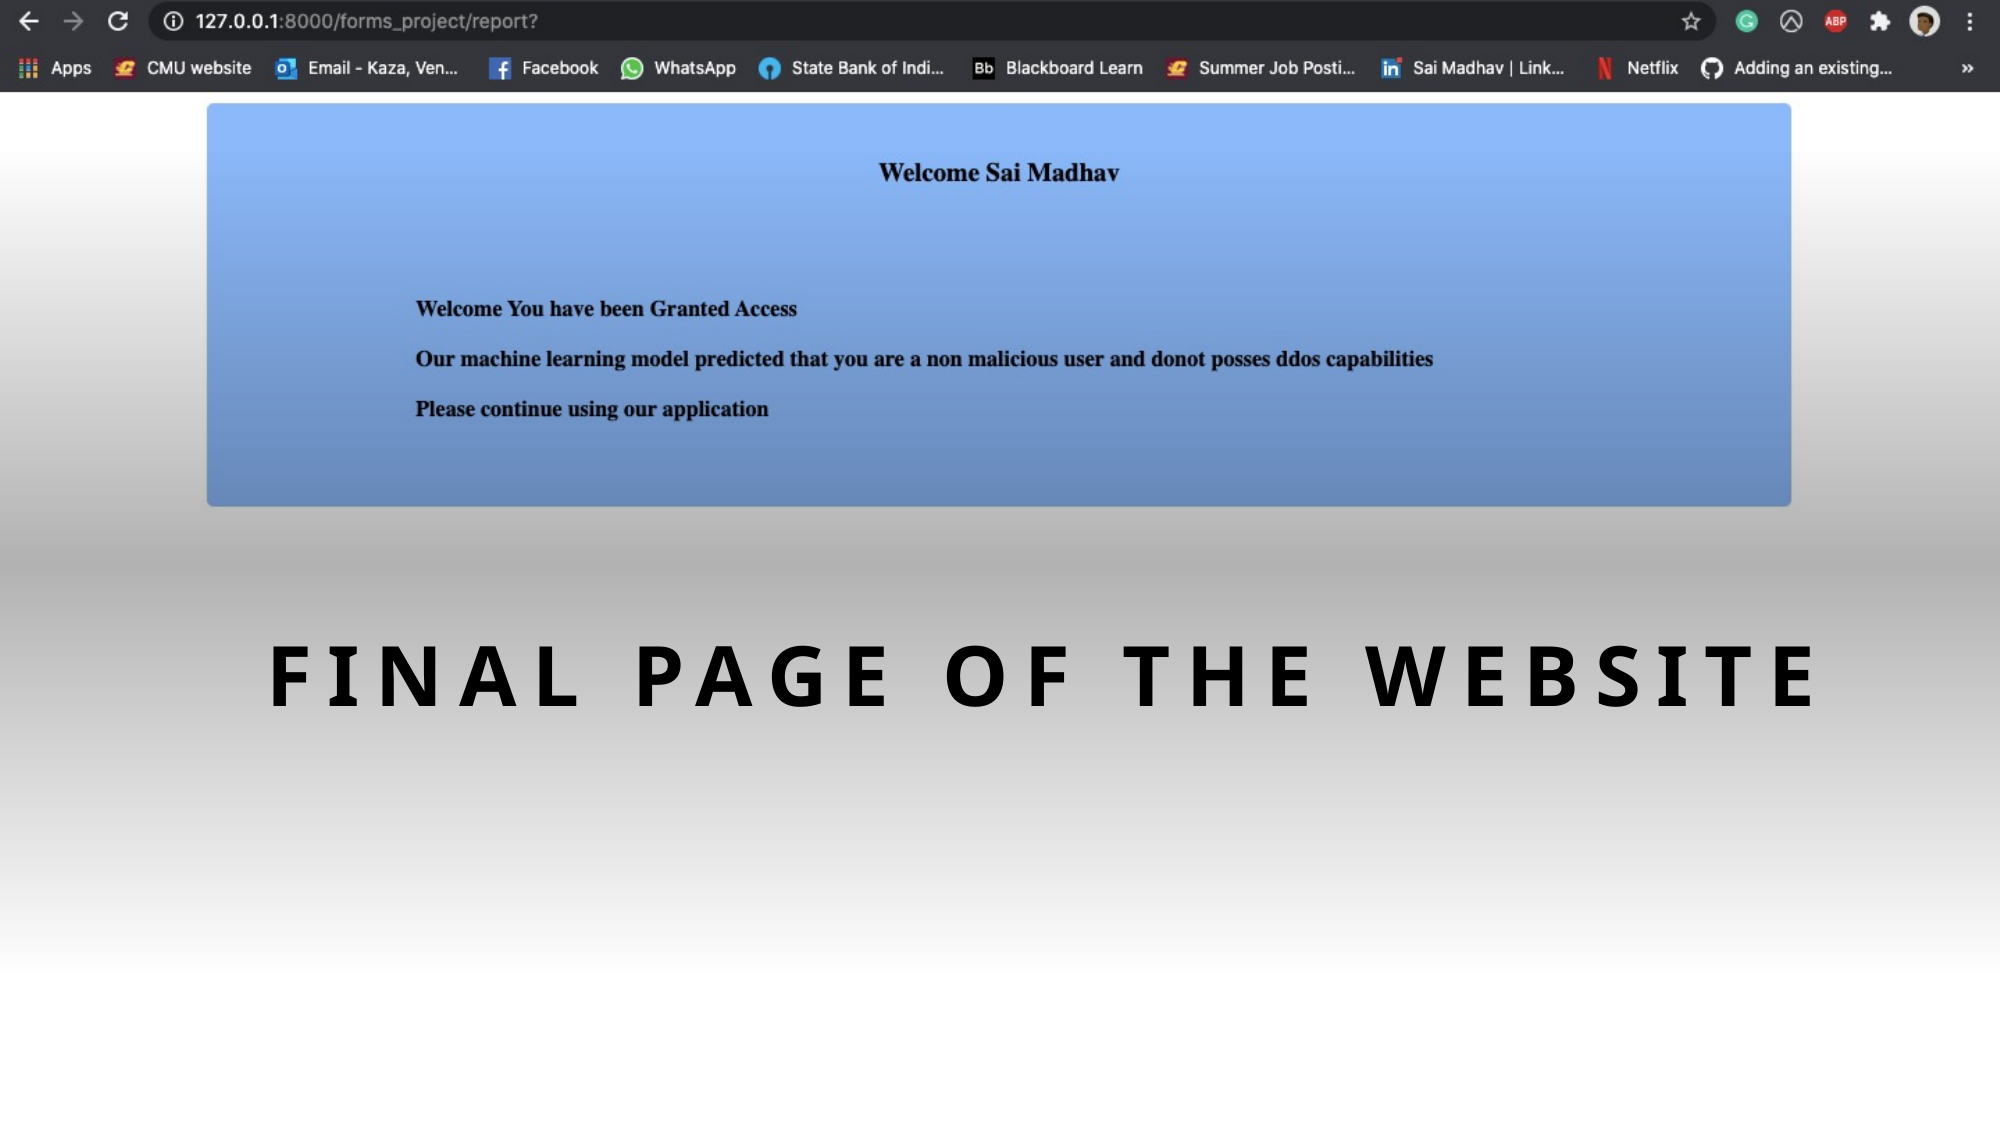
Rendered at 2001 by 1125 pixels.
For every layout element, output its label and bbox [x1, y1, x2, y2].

list [0, 0, 2000, 1125]
